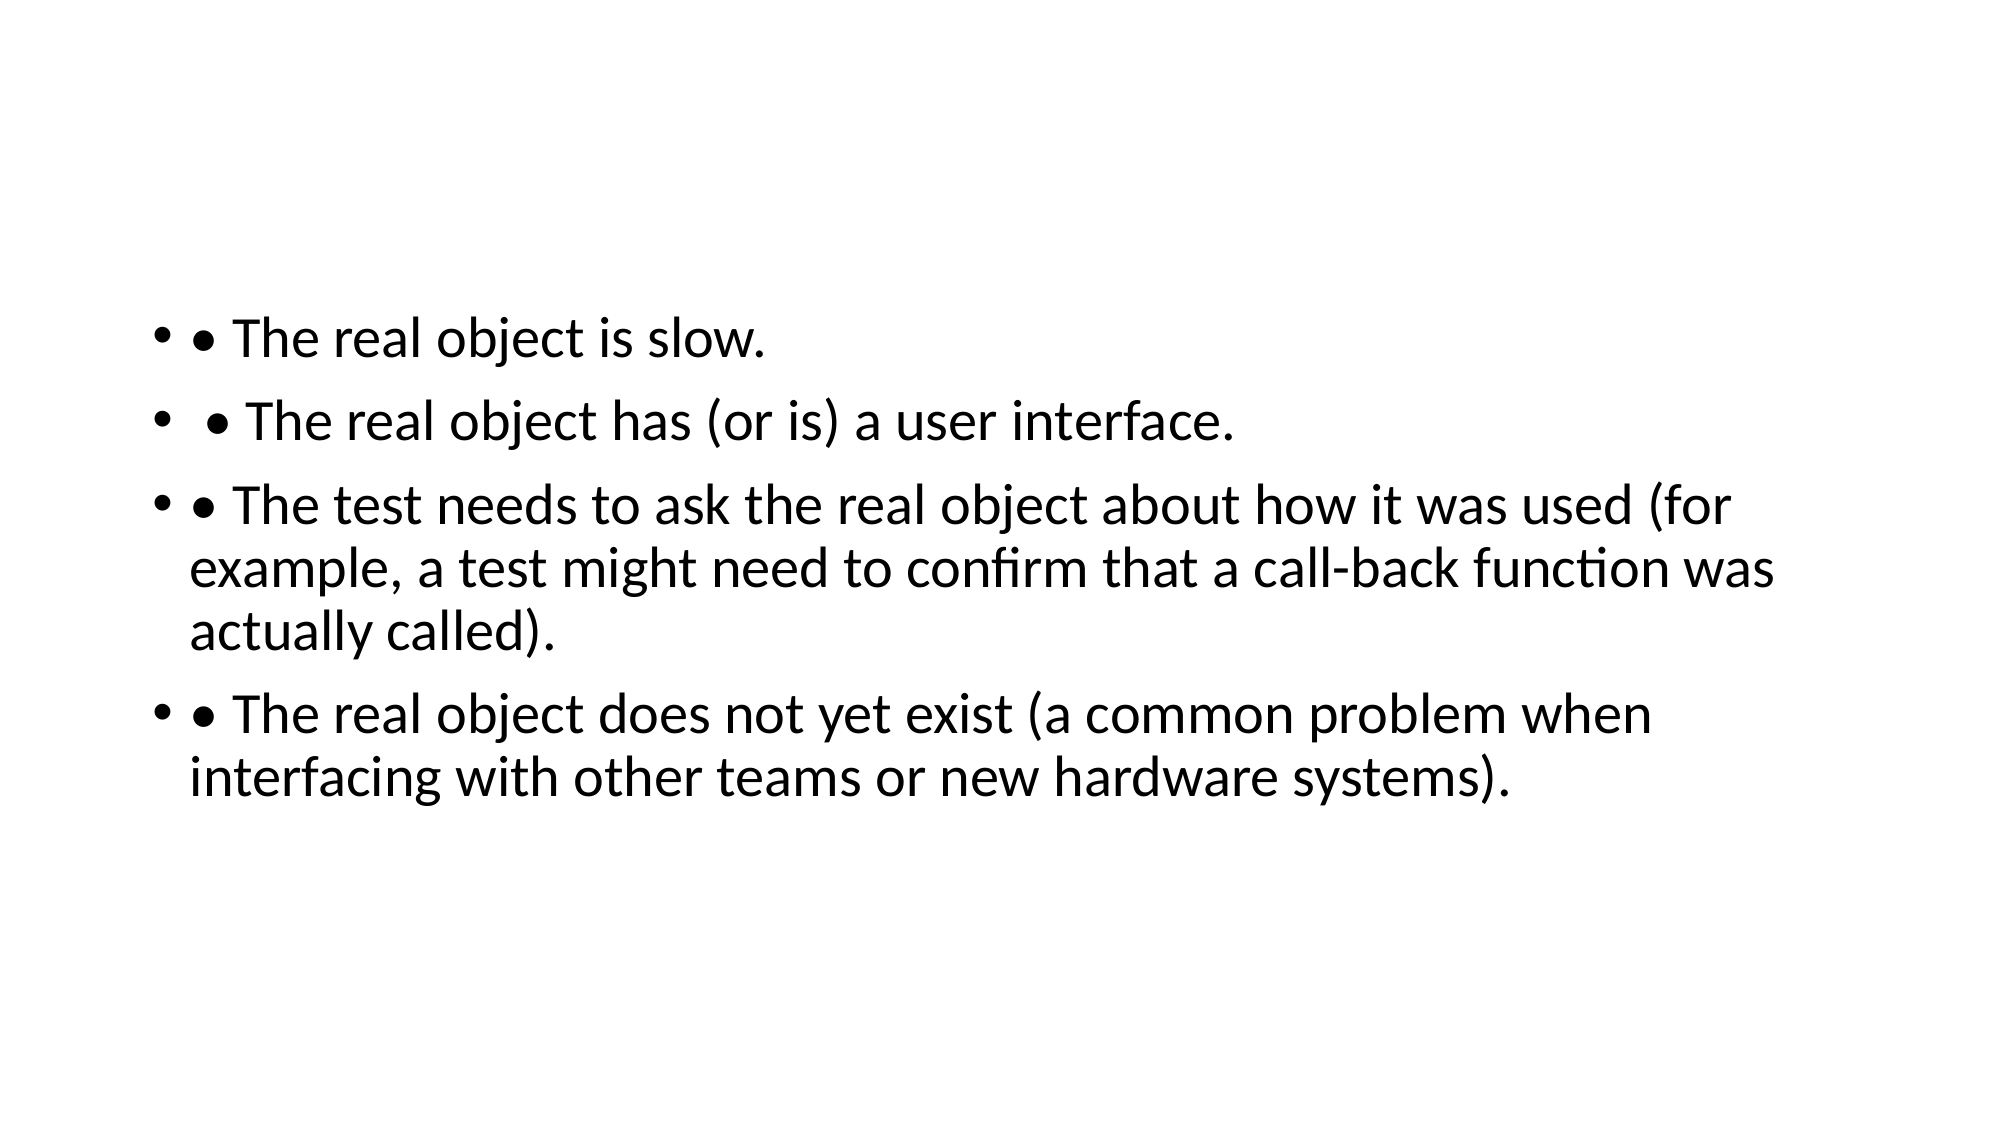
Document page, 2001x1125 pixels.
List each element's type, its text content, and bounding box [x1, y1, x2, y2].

list • The real object is slow. • The real object has (or is) a user interface. • The test needs to ask the real object about how it was used (for example, a test might need to confirm that a call-back function was actually called). • The real object does not yet exist (a common problem when interfacing with other teams or new hardware systems). [137, 299, 1863, 1014]
